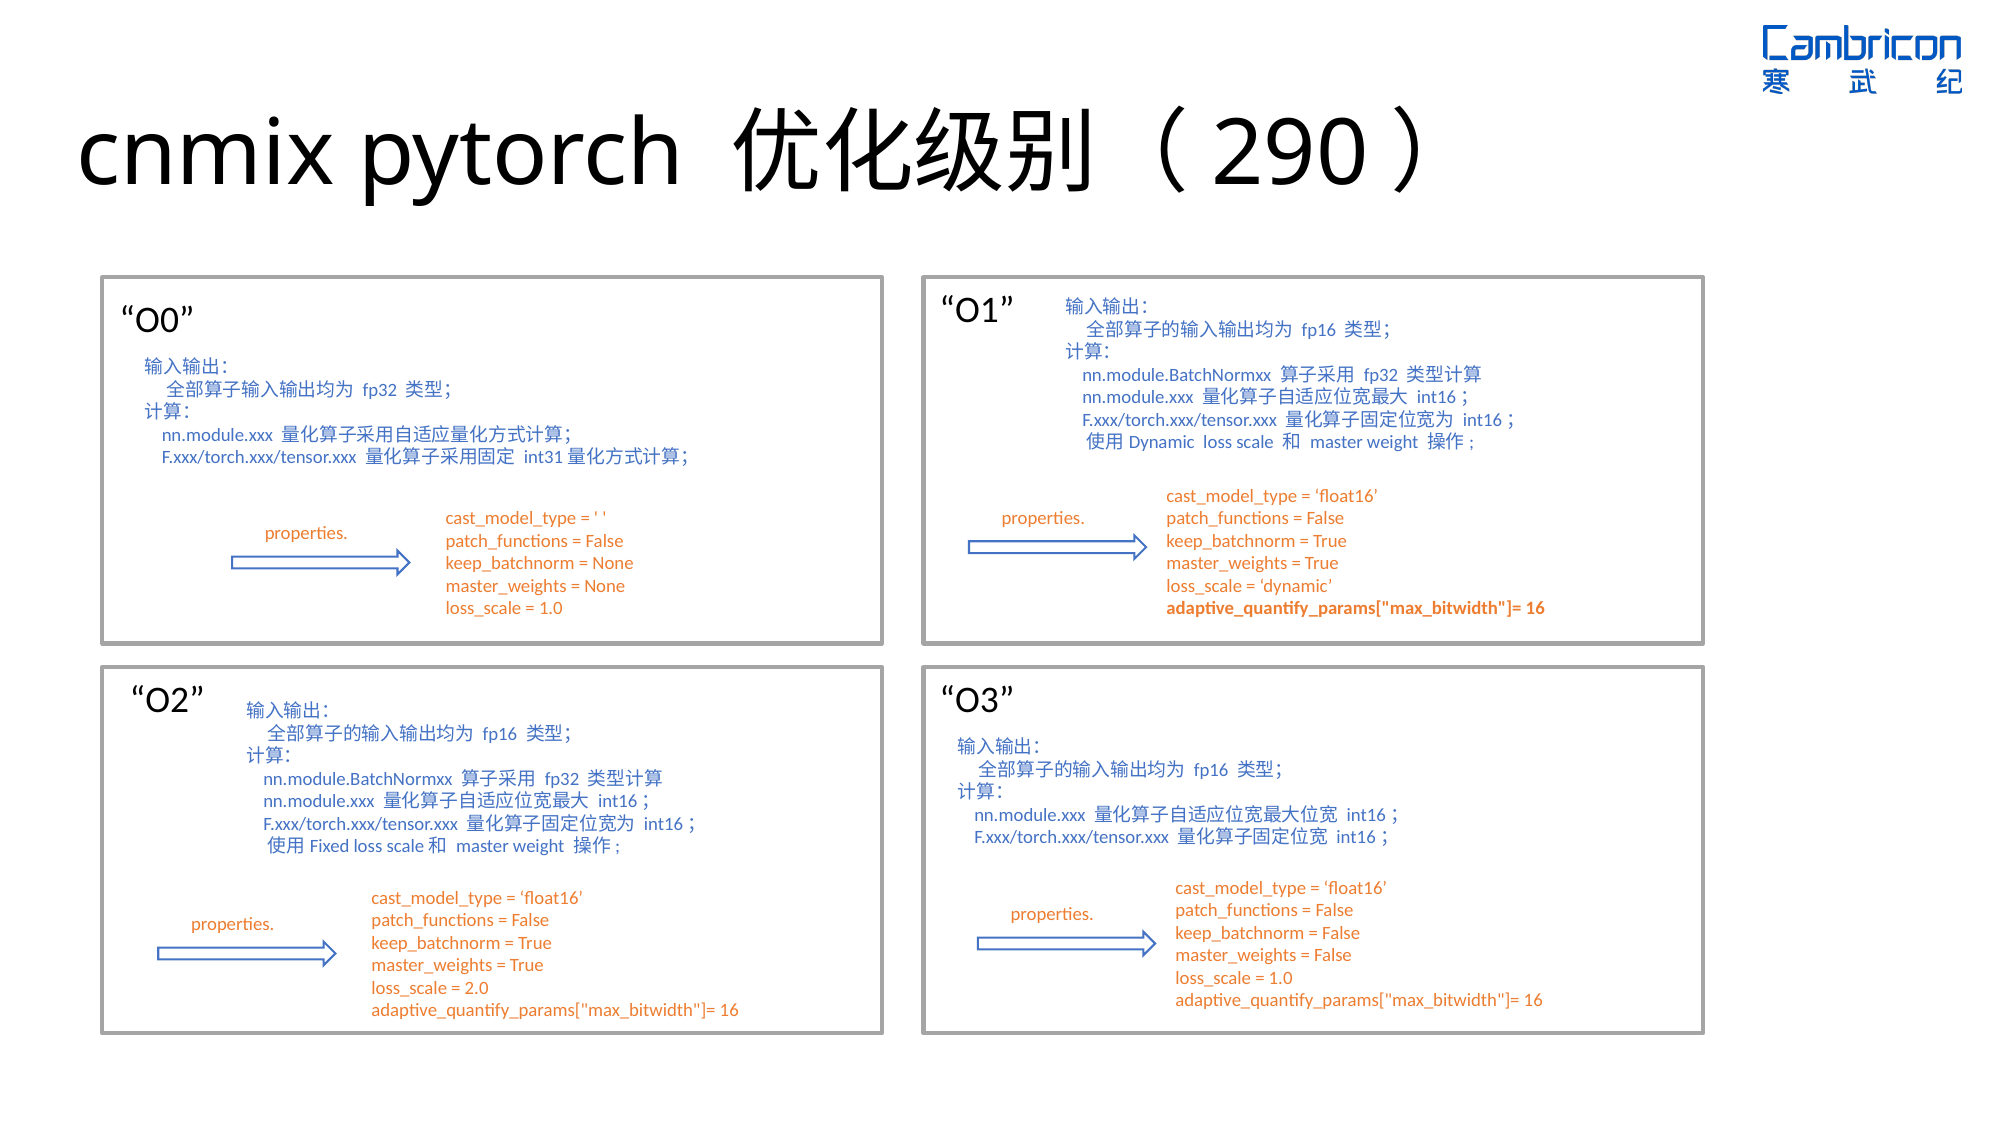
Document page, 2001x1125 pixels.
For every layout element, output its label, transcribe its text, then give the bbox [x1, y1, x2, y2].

text_box 输入输出： 全部算子的输入输出均为 fp16 类型； 计算： nn.module.BatchNormxx 算子采用 fp32 类型计算 nn.module.xxx 量化算子自适应位宽最大 int16； F.xxx/torch.xxx/tensor.xxx 量化算子固定位宽为 int16； 使用Fixed loss scale和 master weight 操作; [238, 691, 882, 865]
text_box 输入输出： 全部算子的输入输出均为 fp16 类型； 计算： nn.module.xxx 量化算子自适应位宽最大位宽 int16； F.xxx/torch.xxx/tensor.xxx 量化算子固定位宽 int16； [949, 727, 1593, 855]
text_box [921, 275, 1705, 646]
text_box cast_model_type = ‘float16’ patch_functions = False keep_batchnorm = False master_weights = False loss_scale = 1.0 adaptive_quantify_params["max_bitwidth"]= 16 [1155, 868, 1672, 1018]
text_box “O0” [111, 287, 285, 348]
text_box [158, 941, 336, 966]
text_box properties. [994, 498, 1121, 536]
text_box cast_model_type = ‘float16’ patch_functions = False keep_batchnorm = True master_weights = True loss_scale = ‘dynamic’ adaptive_quantify_params["max_bitwidth"]= 16 [1146, 475, 1704, 649]
text_box “O1” [931, 277, 1105, 338]
title cnmix pytorch 优化级别（290） [67, 45, 1794, 264]
text_box 输入输出： 全部算子的输入输出均为 fp16 类型； 计算： nn.module.BatchNormxx 算子采用 fp32 类型计算 nn.module.xxx 量化算子自适应位宽最大 int16； F.xxx/torch.xxx/tensor.xxx 量化算子固定位宽为 int16； 使用Dynamic loss scale 和 master weight 操作; [1057, 287, 1630, 460]
text_box cast_model_type = ‘float16’ patch_functions = False keep_batchnorm = True master_weights = True loss_scale = 2.0 adaptive_quantify_params["max_bitwidth"]= 16 [351, 877, 864, 1028]
text_box [100, 275, 884, 646]
text_box 输入输出： 全部算子输入输出均为 fp32 类型； 计算： nn.module.xxx 量化算子采用自适应量化方式计算； F.xxx/torch.xxx/tensor.xxx 量化算子采用固定 int31量化方式计算； [137, 347, 781, 476]
text_box “O3” [931, 667, 1105, 727]
text_box properties. [183, 904, 311, 942]
text_box [977, 931, 1156, 956]
text_box [921, 665, 1705, 1035]
text_box properties. [257, 513, 385, 551]
text_box [100, 665, 884, 1035]
picture [1763, 25, 1962, 94]
text_box [968, 535, 1147, 559]
text_box cast_model_type = ' ' patch_functions = False keep_batchnorm = None master_weights = None loss_scale = 1.0 [404, 498, 864, 626]
text_box properties. [1003, 894, 1130, 932]
text_box [232, 550, 410, 575]
text_box “O2” [122, 667, 295, 727]
